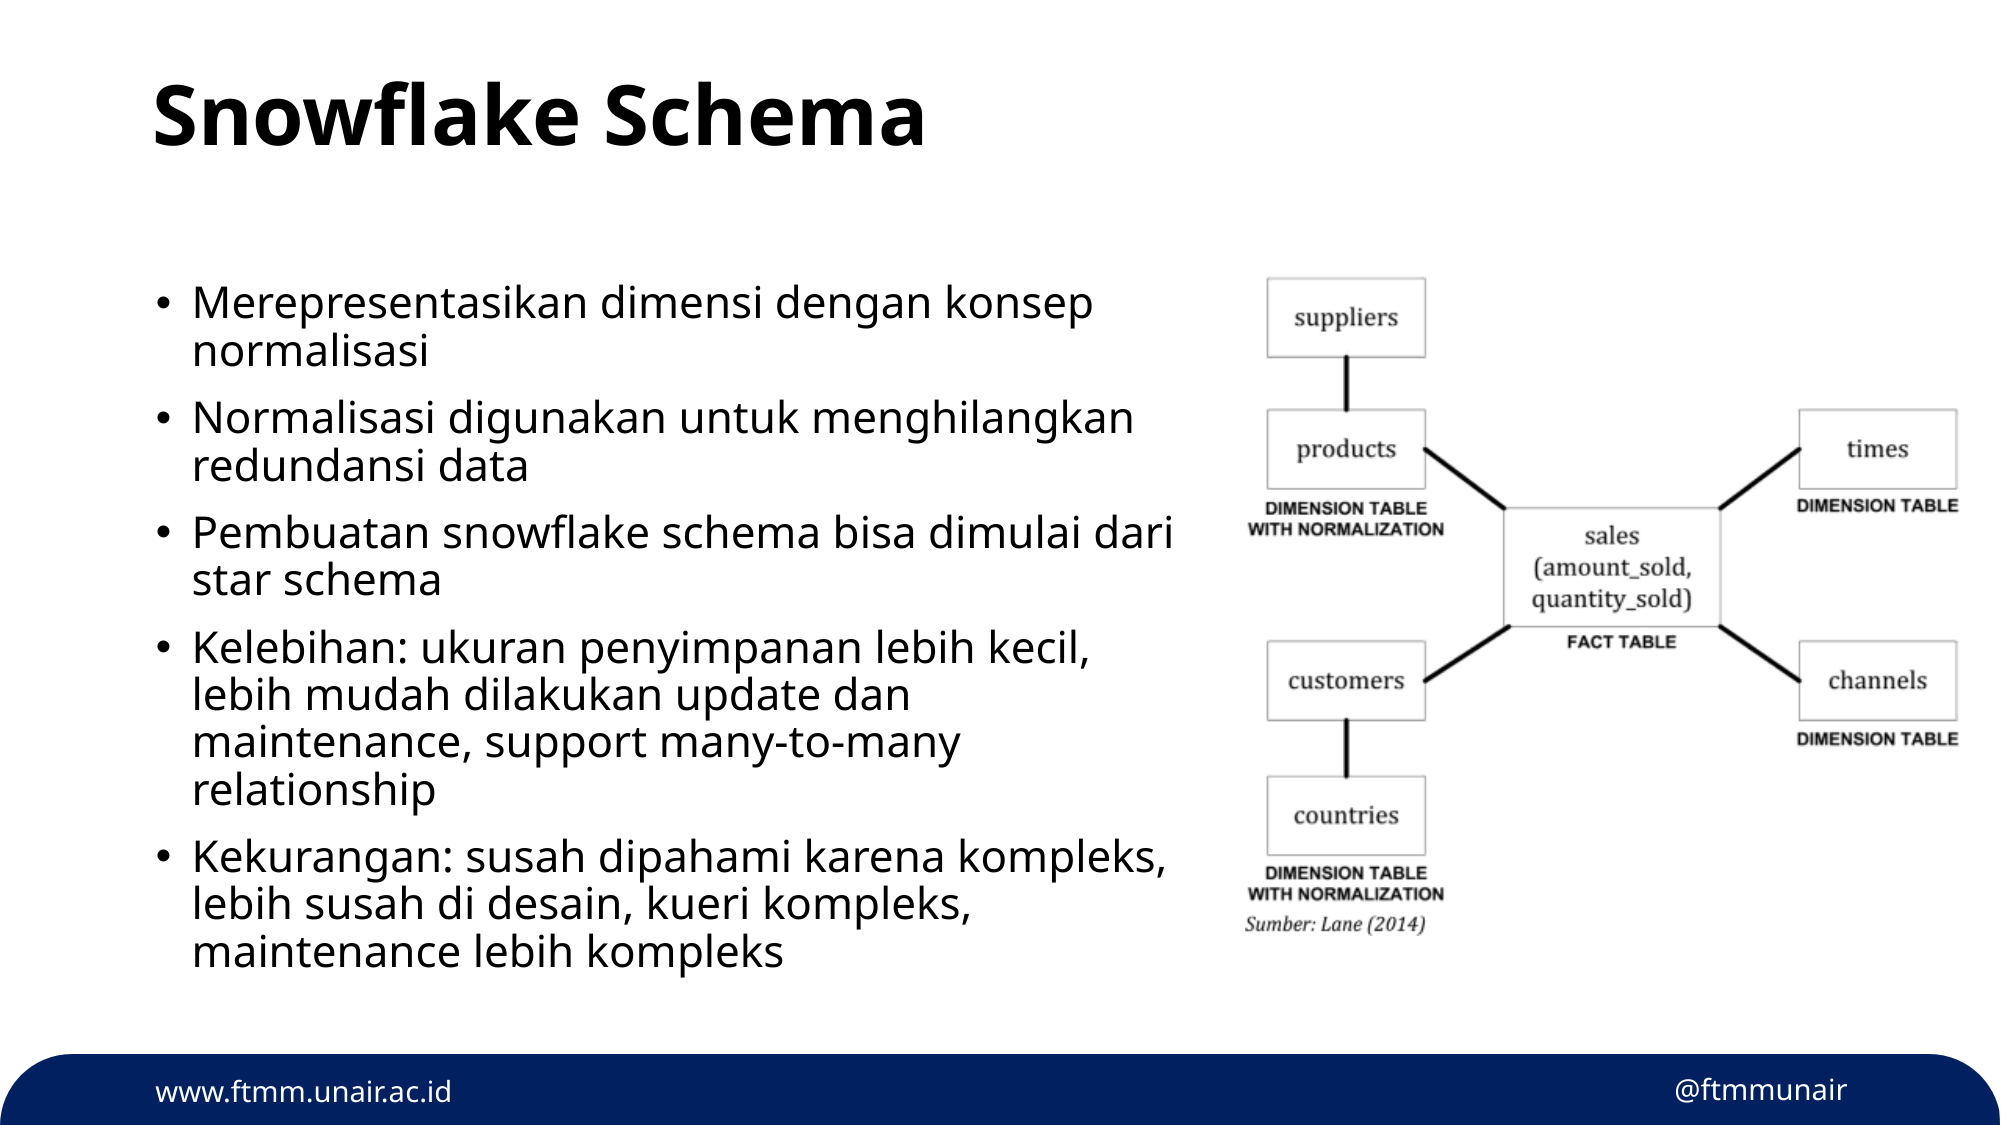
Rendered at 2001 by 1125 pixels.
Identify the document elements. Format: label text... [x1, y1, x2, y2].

list Merepresentasikan dimensi dengan konsep normalisasi Normalisasi digunakan untuk menghilangkan redundansi data Pembuatan snowflake schema bisa dimulai dari star schema Kelebihan: ukuran penyimpanan lebih kecil, lebih mudah dilakukan update dan maintenance, support many-to-many relationship Kekurangan: susah dipahami karena kompleks, lebih susah di desain, kueri kompleks, maintenance lebih kompleks [140, 273, 1219, 988]
picture [0, 1054, 2000, 1125]
title Snowflake Schema [137, 10, 1863, 228]
picture [1245, 263, 1971, 936]
